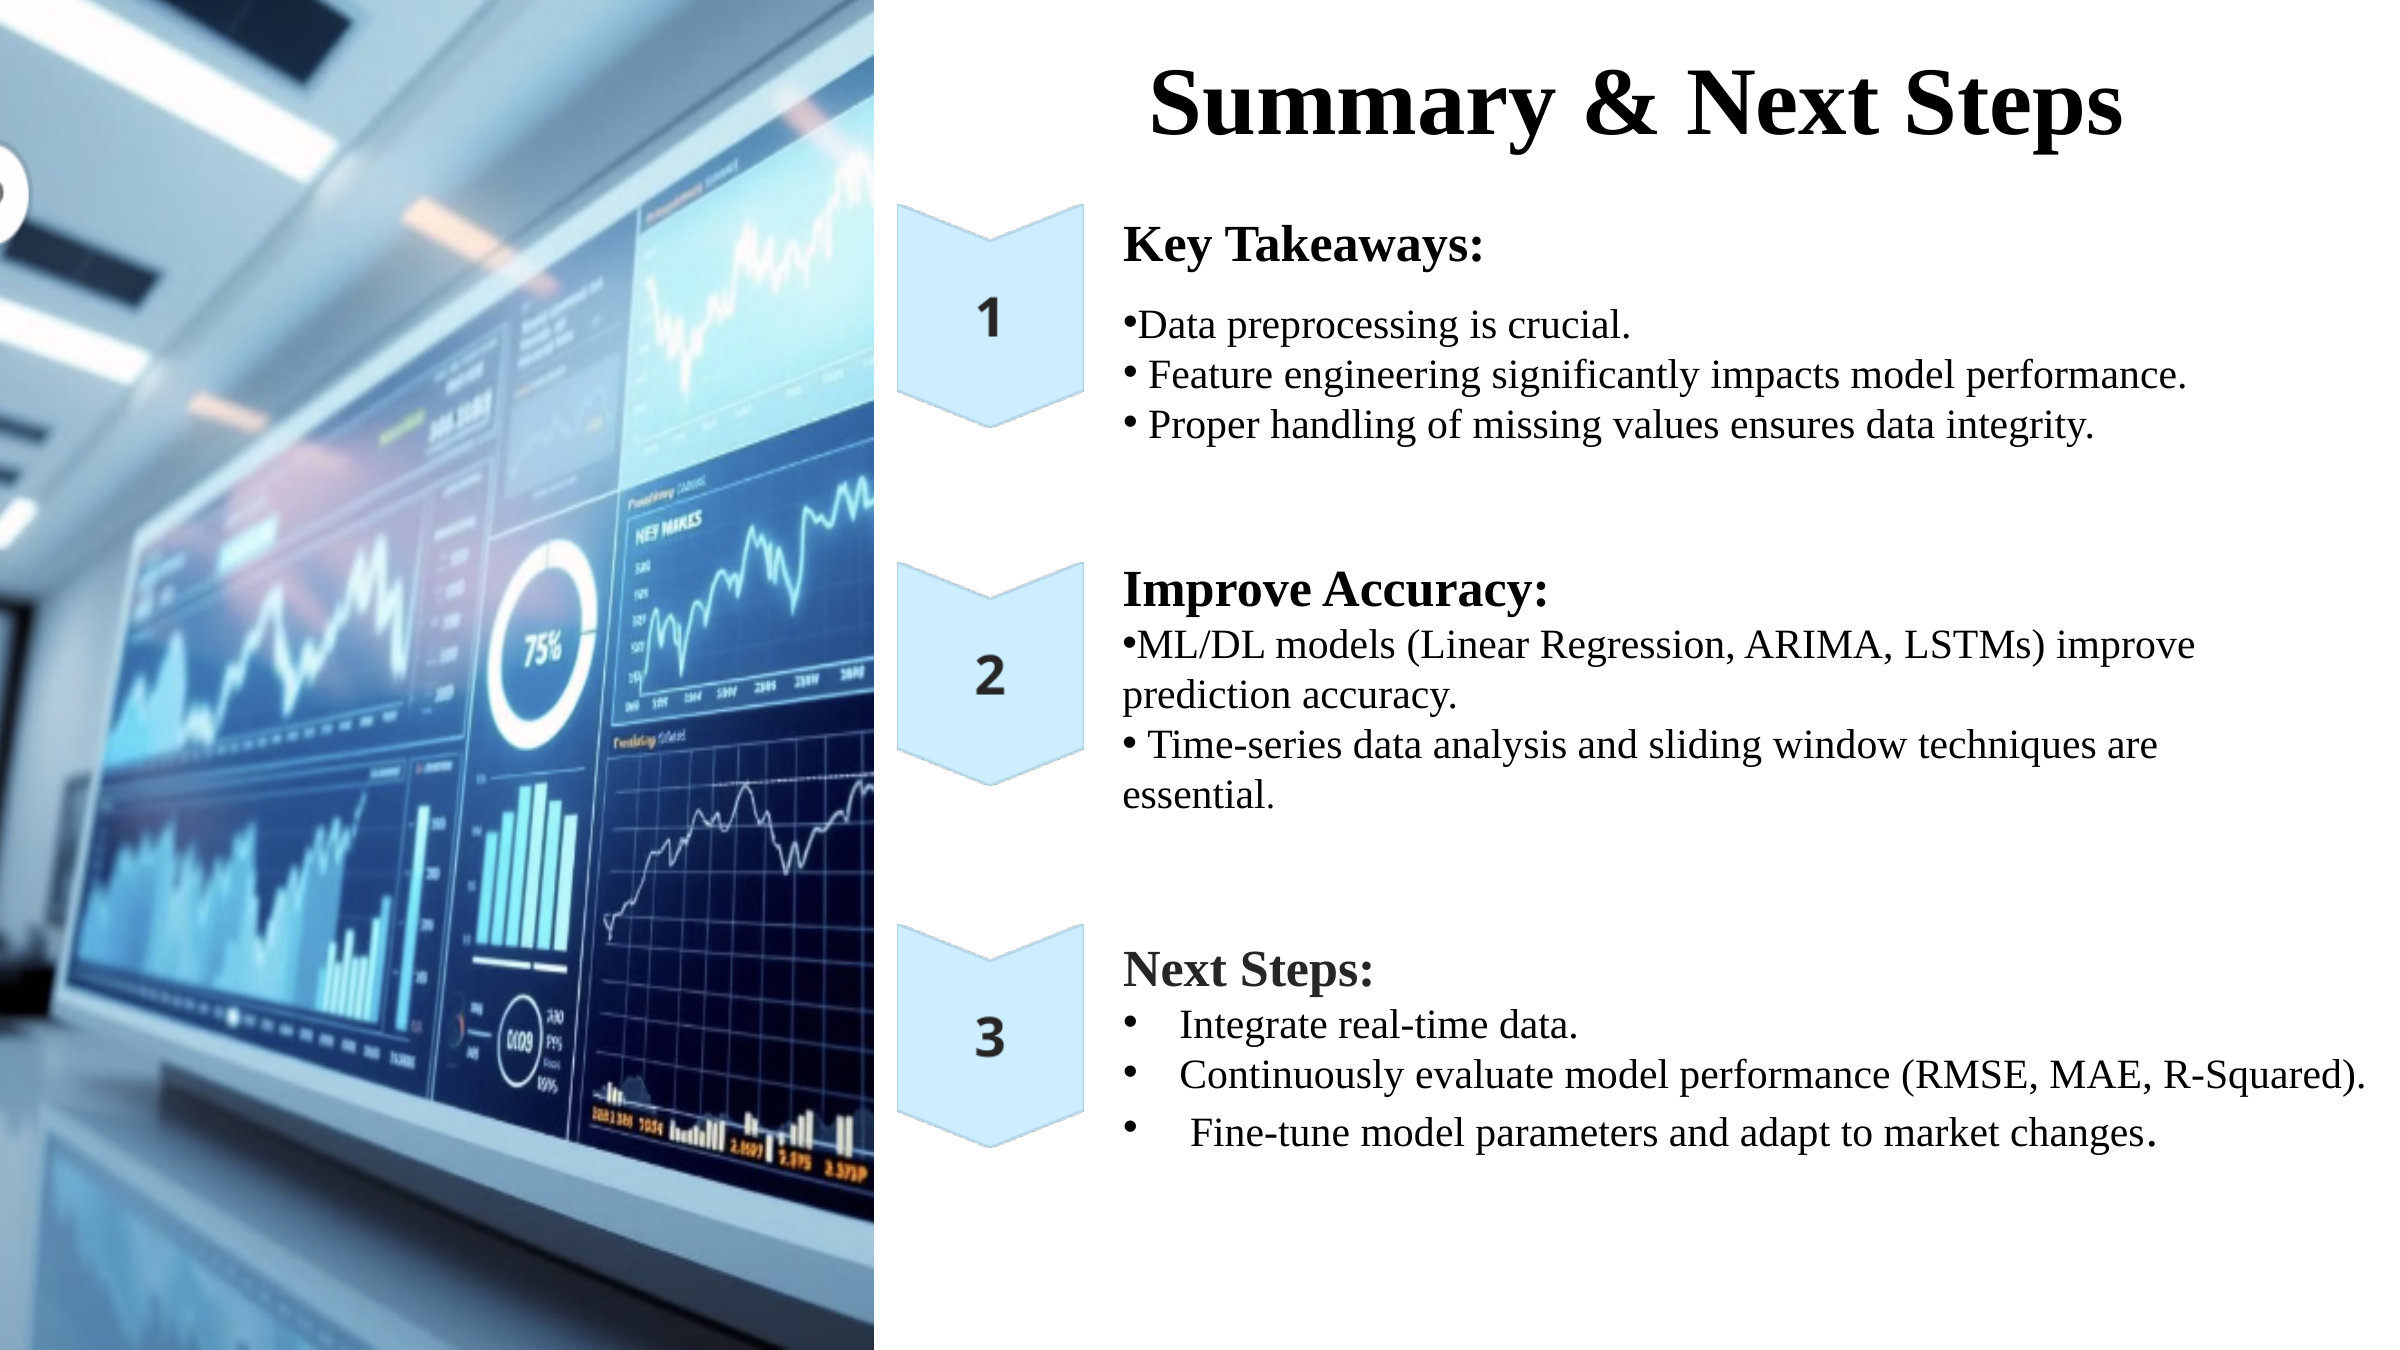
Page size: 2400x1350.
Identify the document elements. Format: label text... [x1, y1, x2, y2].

picture [897, 562, 1084, 787]
picture [897, 204, 1084, 428]
text_box Summary & Next Steps [874, 32, 2400, 155]
text_box Improve Accuracy: ML/DL models (Linear Regression, ARIMA, LSTMs) improve prediction accuracy. Time-series data analysis and sliding window techniques are essential. [1107, 515, 2315, 825]
text_box Key Takeaways: Data preprocessing is crucial. Feature engineering significantly impacts model performance. Proper handling of missing values ensures data integrity. [1123, 177, 2400, 396]
picture [0, 0, 874, 1350]
text_box Next Steps: Integrate real-time data. Continuously evaluate model performance (RMSE, MAE, R-Squared). Fine-tune model parameters and adapt to market changes. [1123, 902, 2305, 1179]
picture [897, 923, 1084, 1148]
